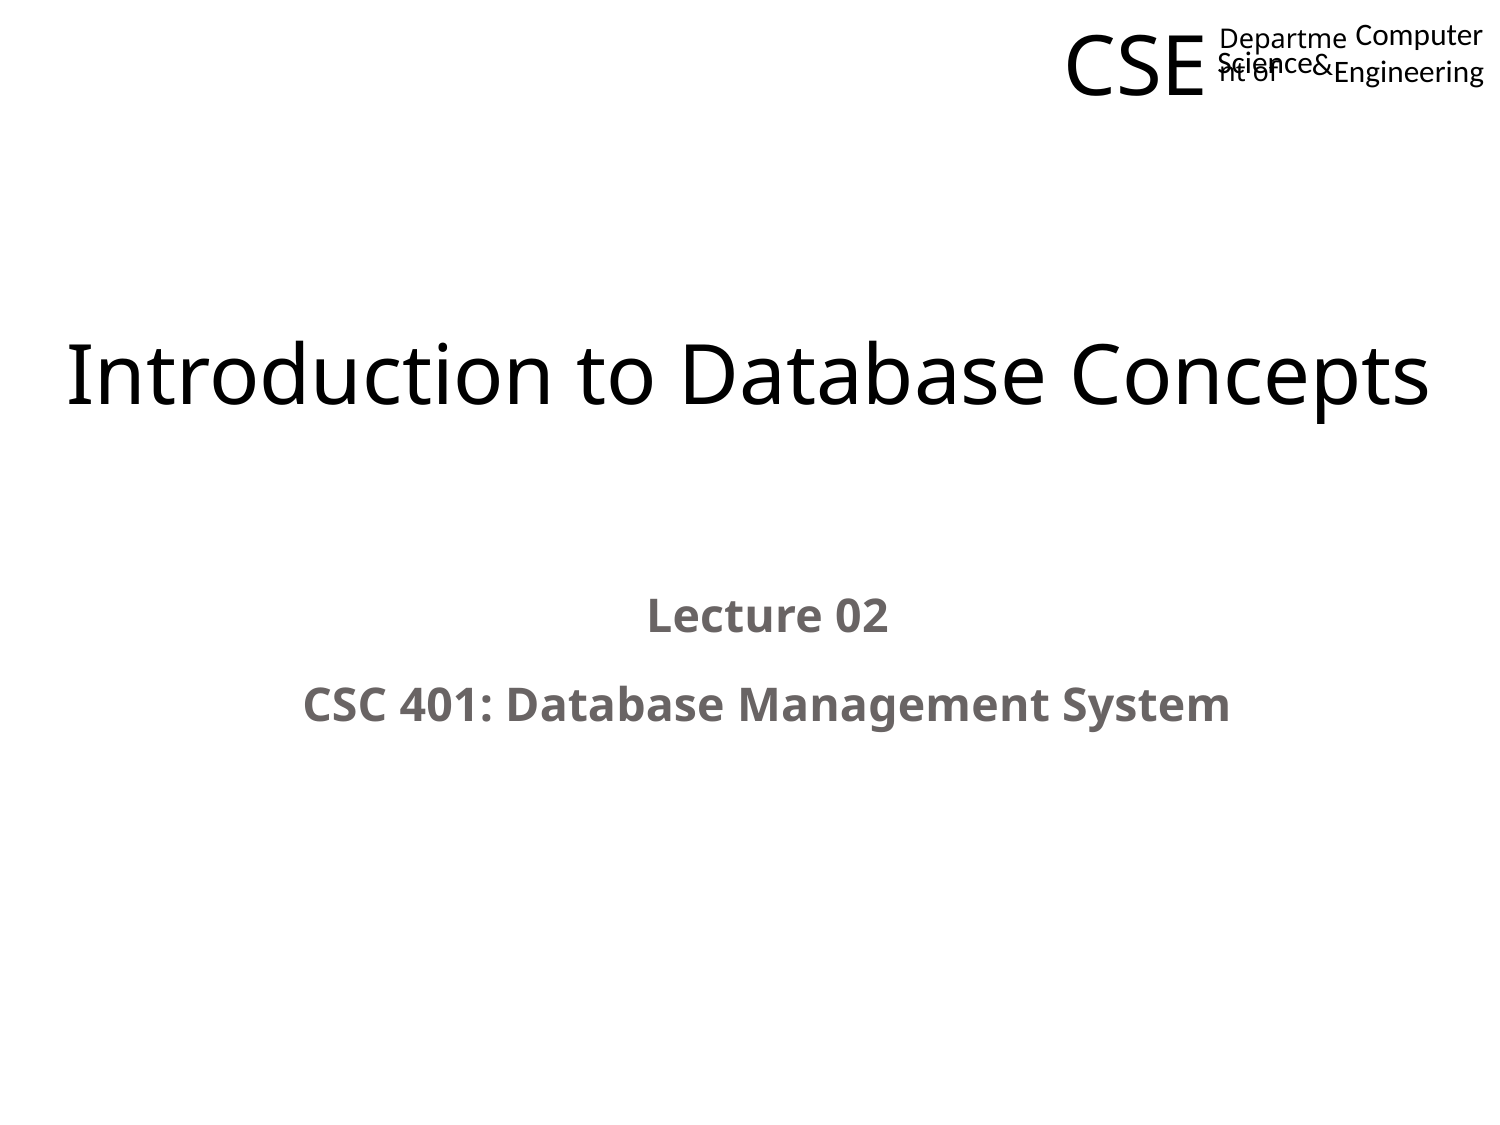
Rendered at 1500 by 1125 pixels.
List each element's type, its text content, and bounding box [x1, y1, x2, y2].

subtitle Lecture 02 CSC 401: Database Management System [237, 549, 1298, 788]
title Introduction to Database Concepts [0, 237, 1500, 513]
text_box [1063, 12, 1488, 94]
